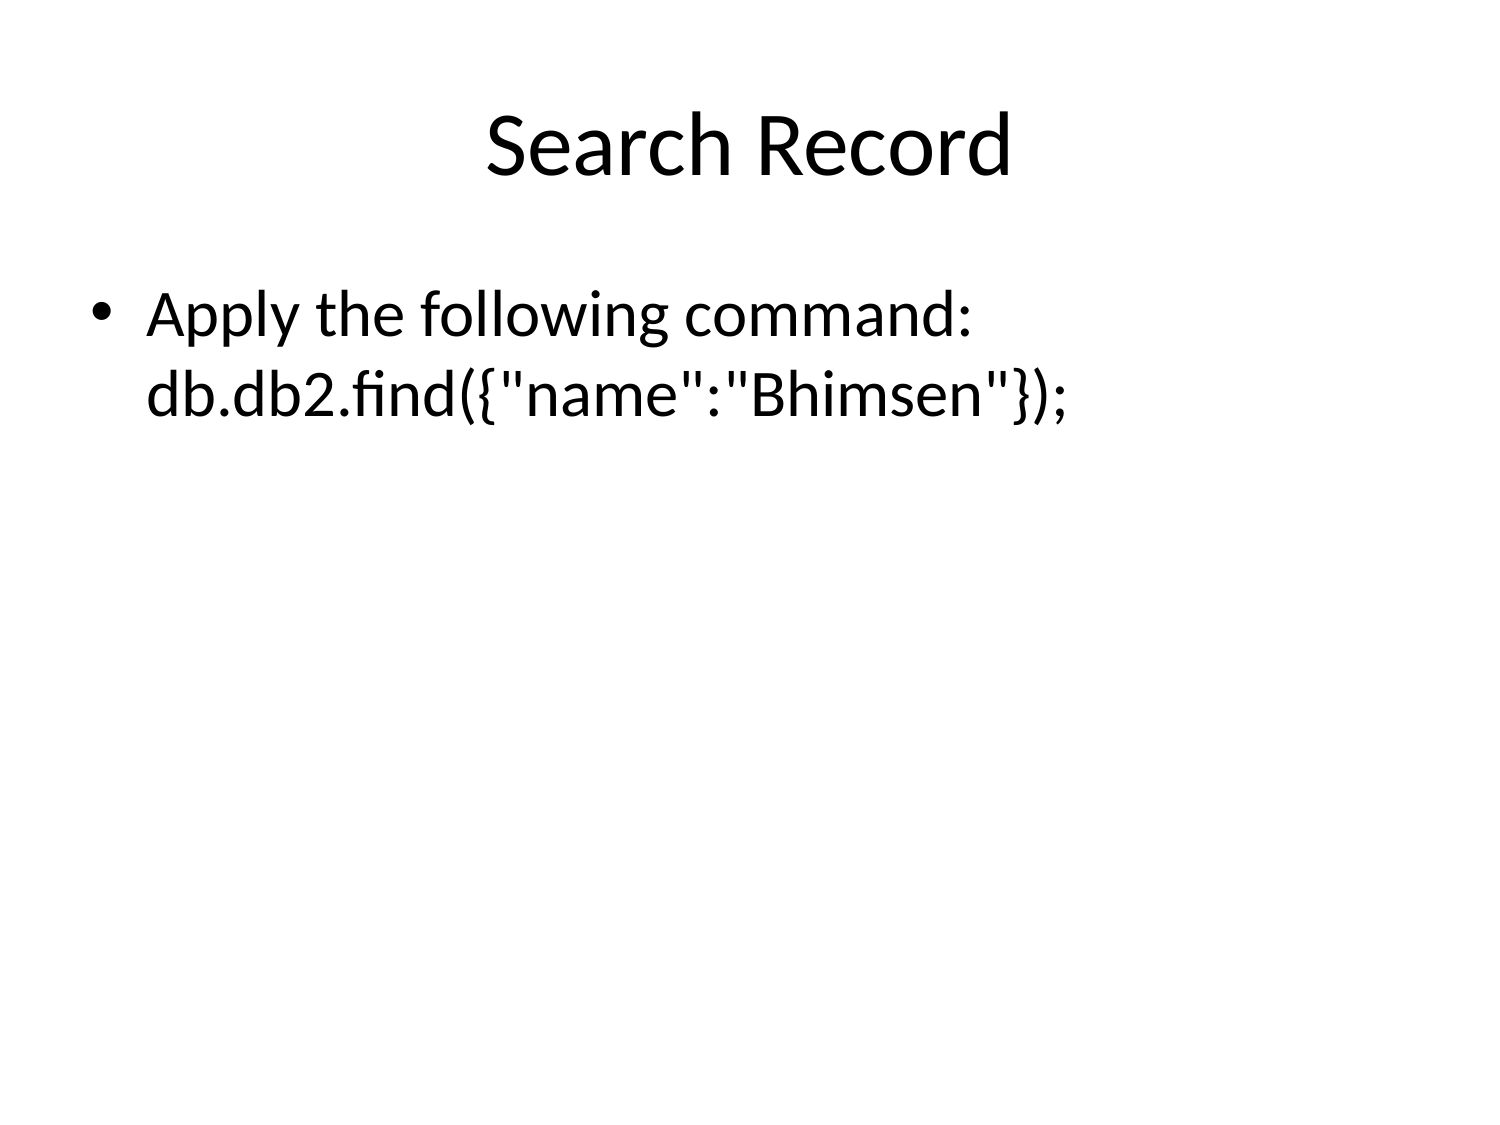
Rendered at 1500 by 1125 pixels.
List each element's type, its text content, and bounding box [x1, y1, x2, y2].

list Apply the following command: db.db2.find({"name":"Bhimsen"}); [75, 262, 1425, 1005]
title Search Record [75, 45, 1425, 233]
